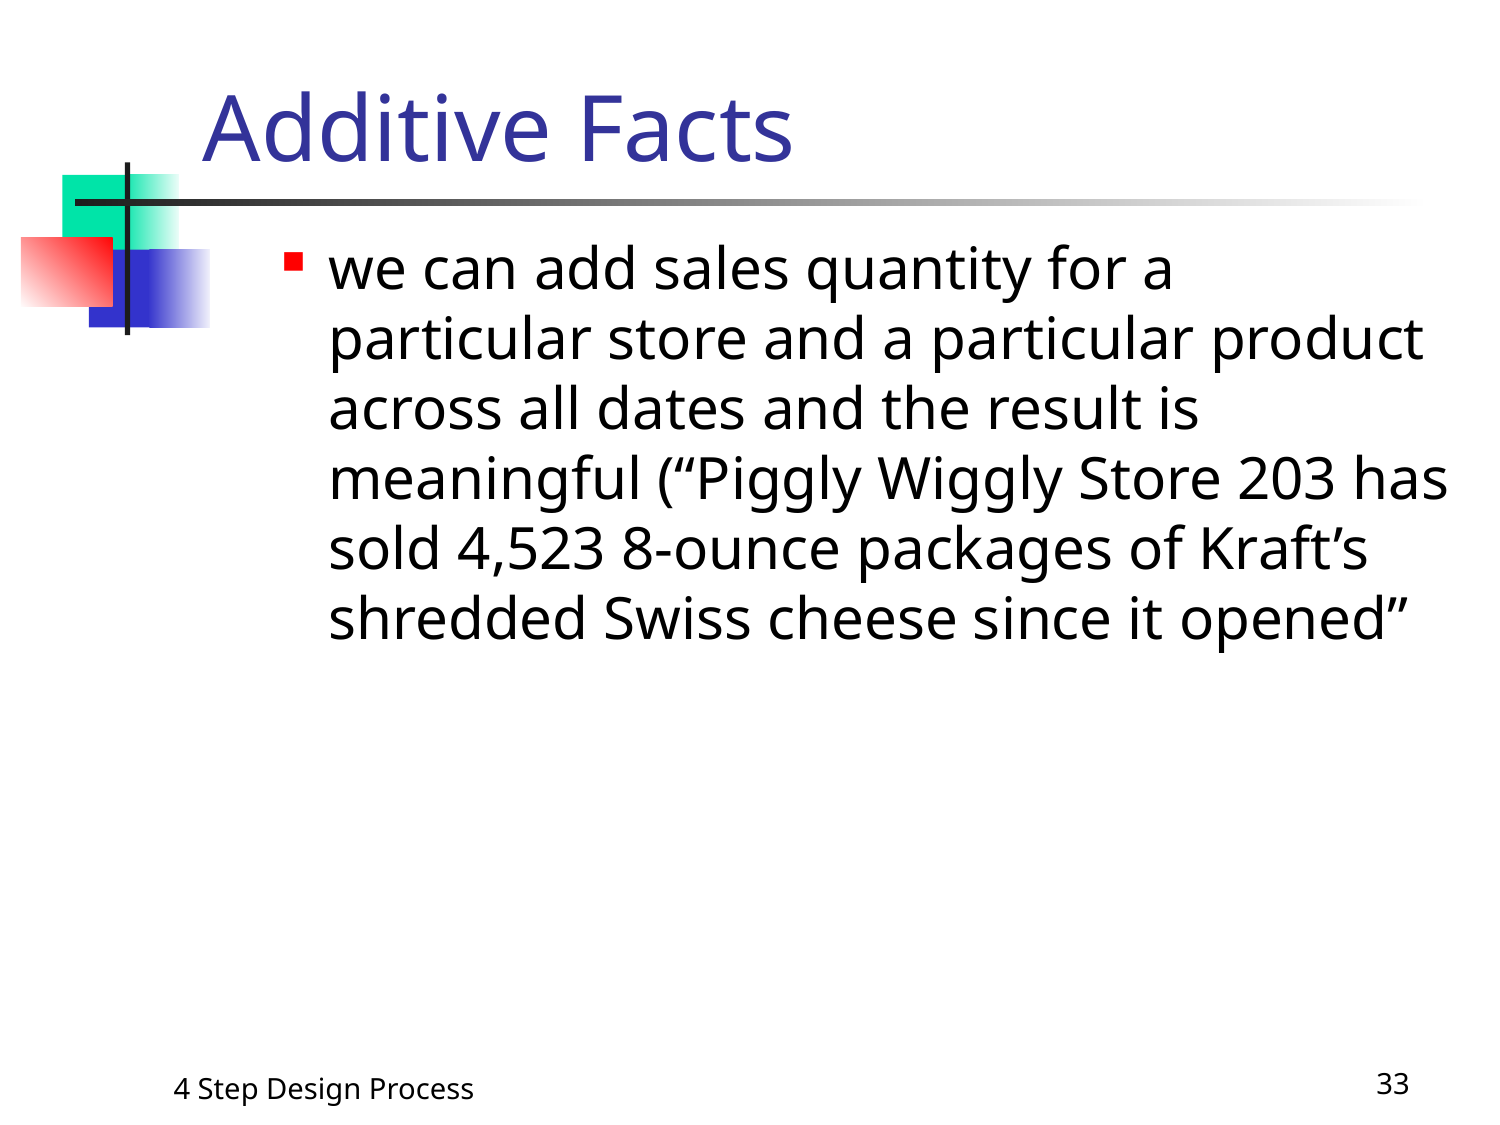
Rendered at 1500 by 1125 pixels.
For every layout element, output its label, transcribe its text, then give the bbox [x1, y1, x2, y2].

list we can add sales quantity for a particular store and a particular product across all dates and the result is meaningful (“Piggly Wiggly Store 203 has sold 4,523 8-ounce packages of Kraft’s shredded Swiss cheese since it opened” [191, 223, 1467, 980]
footer 4 Step Design Process [158, 1037, 634, 1113]
title Additive Facts [187, 0, 1467, 188]
slide_number 33 [1112, 1037, 1426, 1113]
